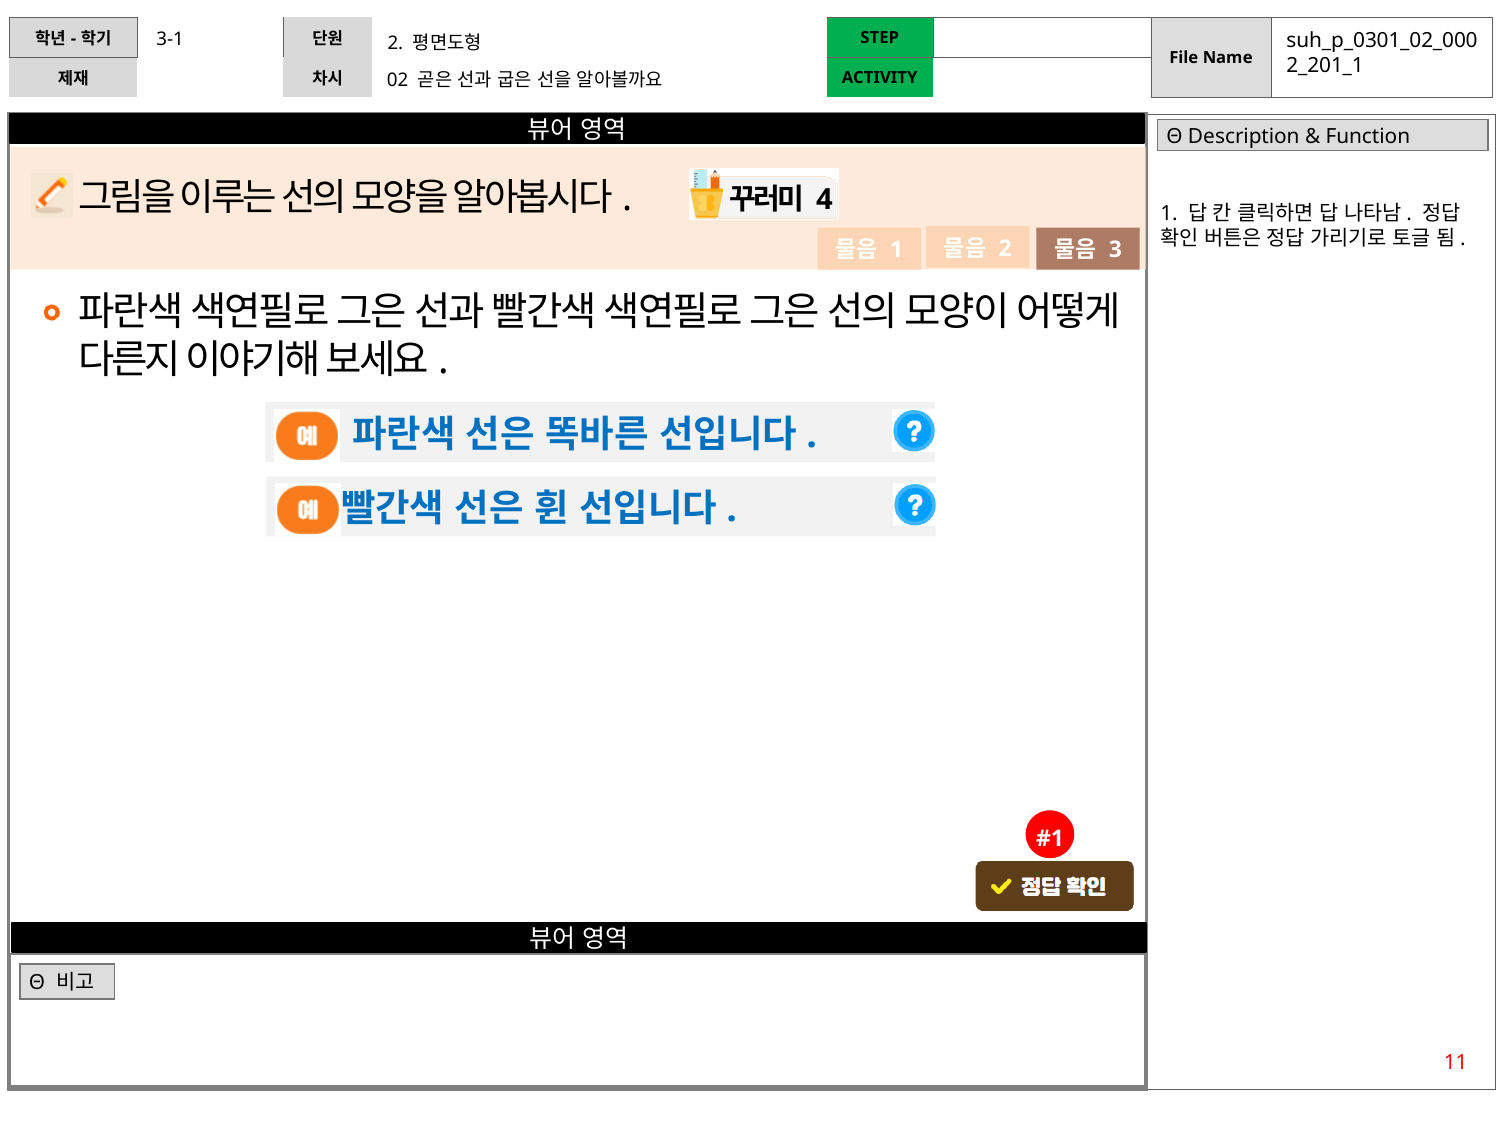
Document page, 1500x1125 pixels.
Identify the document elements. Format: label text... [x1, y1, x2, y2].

picture [973, 857, 1137, 912]
picture [688, 168, 839, 221]
text_box 물음 1 [816, 226, 923, 272]
picture [275, 483, 342, 537]
text_box 꾸러미 4 [842, 172, 851, 223]
text_box #1 [1023, 808, 1077, 856]
text_box 02 곧은 선과 굽은 선을 알아볼까요 [372, 60, 821, 96]
text_box [9, 145, 1148, 272]
text_box 물음 3 [1034, 226, 1142, 272]
picture [40, 301, 61, 323]
text_box 파란색 색연필로 그은 선과 빨간색 색연필로 그은 선의 모양이 어떻게 다른지 이야기해 보세요. [63, 278, 1134, 389]
text_box suh_p_0301_02_0002_201_1 [1271, 18, 1500, 84]
picture [893, 483, 936, 527]
text_box 물음 2 [924, 224, 1032, 270]
text_box 2. 평면도형 [372, 23, 828, 48]
text_box 빨간색 선은 휜 선입니다. [266, 476, 936, 537]
text_box 3-1 [141, 18, 284, 55]
picture [31, 173, 73, 218]
text_box 그림을 이루는 선의 모양을 알아봅시다. [63, 165, 1145, 225]
text_box 1. 답 칸 클릭하면 답 나타남. 정답 확인 버튼은 정답 가리기로 토글 됨. [1145, 160, 1500, 382]
table_header Θ Description & Function [1158, 120, 1487, 150]
picture [892, 408, 935, 452]
picture [274, 408, 341, 462]
text_box 파란색 선은 똑바른 선입니다. [265, 402, 935, 462]
